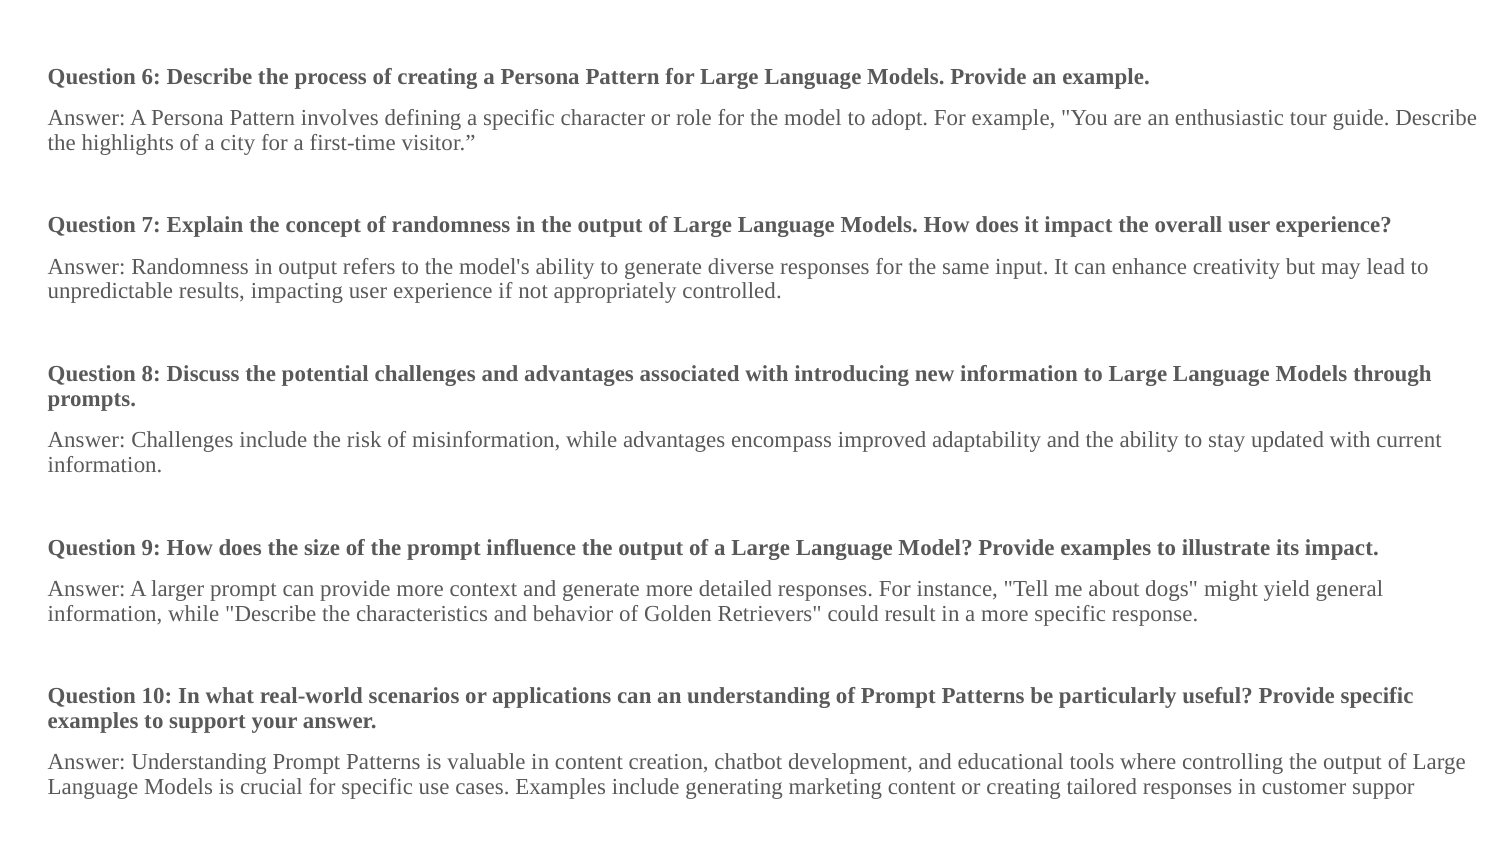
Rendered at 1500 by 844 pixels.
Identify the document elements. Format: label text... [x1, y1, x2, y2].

list Question 6: Describe the process of creating a Persona Pattern for Large Language Models. Provide an example. Answer: A Persona Pattern involves defining a specific character or role for the model to adopt. For example, "You are an enthusiastic tour guide. Describe the highlights of a city for a first-time visitor.” Question 7: Explain the concept of randomness in the output of Large Language Models. How does it impact the overall user experience? Answer: Randomness in output refers to the model's ability to generate diverse responses for the same input. It can enhance creativity but may lead to unpredictable results, impacting user experience if not appropriately controlled. Question 8: Discuss the potential challenges and advantages associated with introducing new information to Large Language Models through prompts. Answer: Challenges include the risk of misinformation, while advantages encompass improved adaptability and the ability to stay updated with current information. Question 9: How does the size of the prompt influence the output of a Large Language Model? Provide examples to illustrate its impact. Answer: A larger prompt can provide more context and generate more detailed responses. For instance, "Tell me about dogs" might yield general information, while "Describe the characteristics and behavior of Golden Retrievers" could result in a more specific response. Question 10: In what real-world scenarios or applications can an understanding of Prompt Patterns be particularly useful? Provide specific examples to support your answer. Answer: Understanding Prompt Patterns is valuable in content creation, chatbot development, and educational tools where controlling the output of Large Language Models is crucial for specific use cases. Examples include generating marketing content or creating tailored responses in customer suppor [36, 58, 1500, 831]
